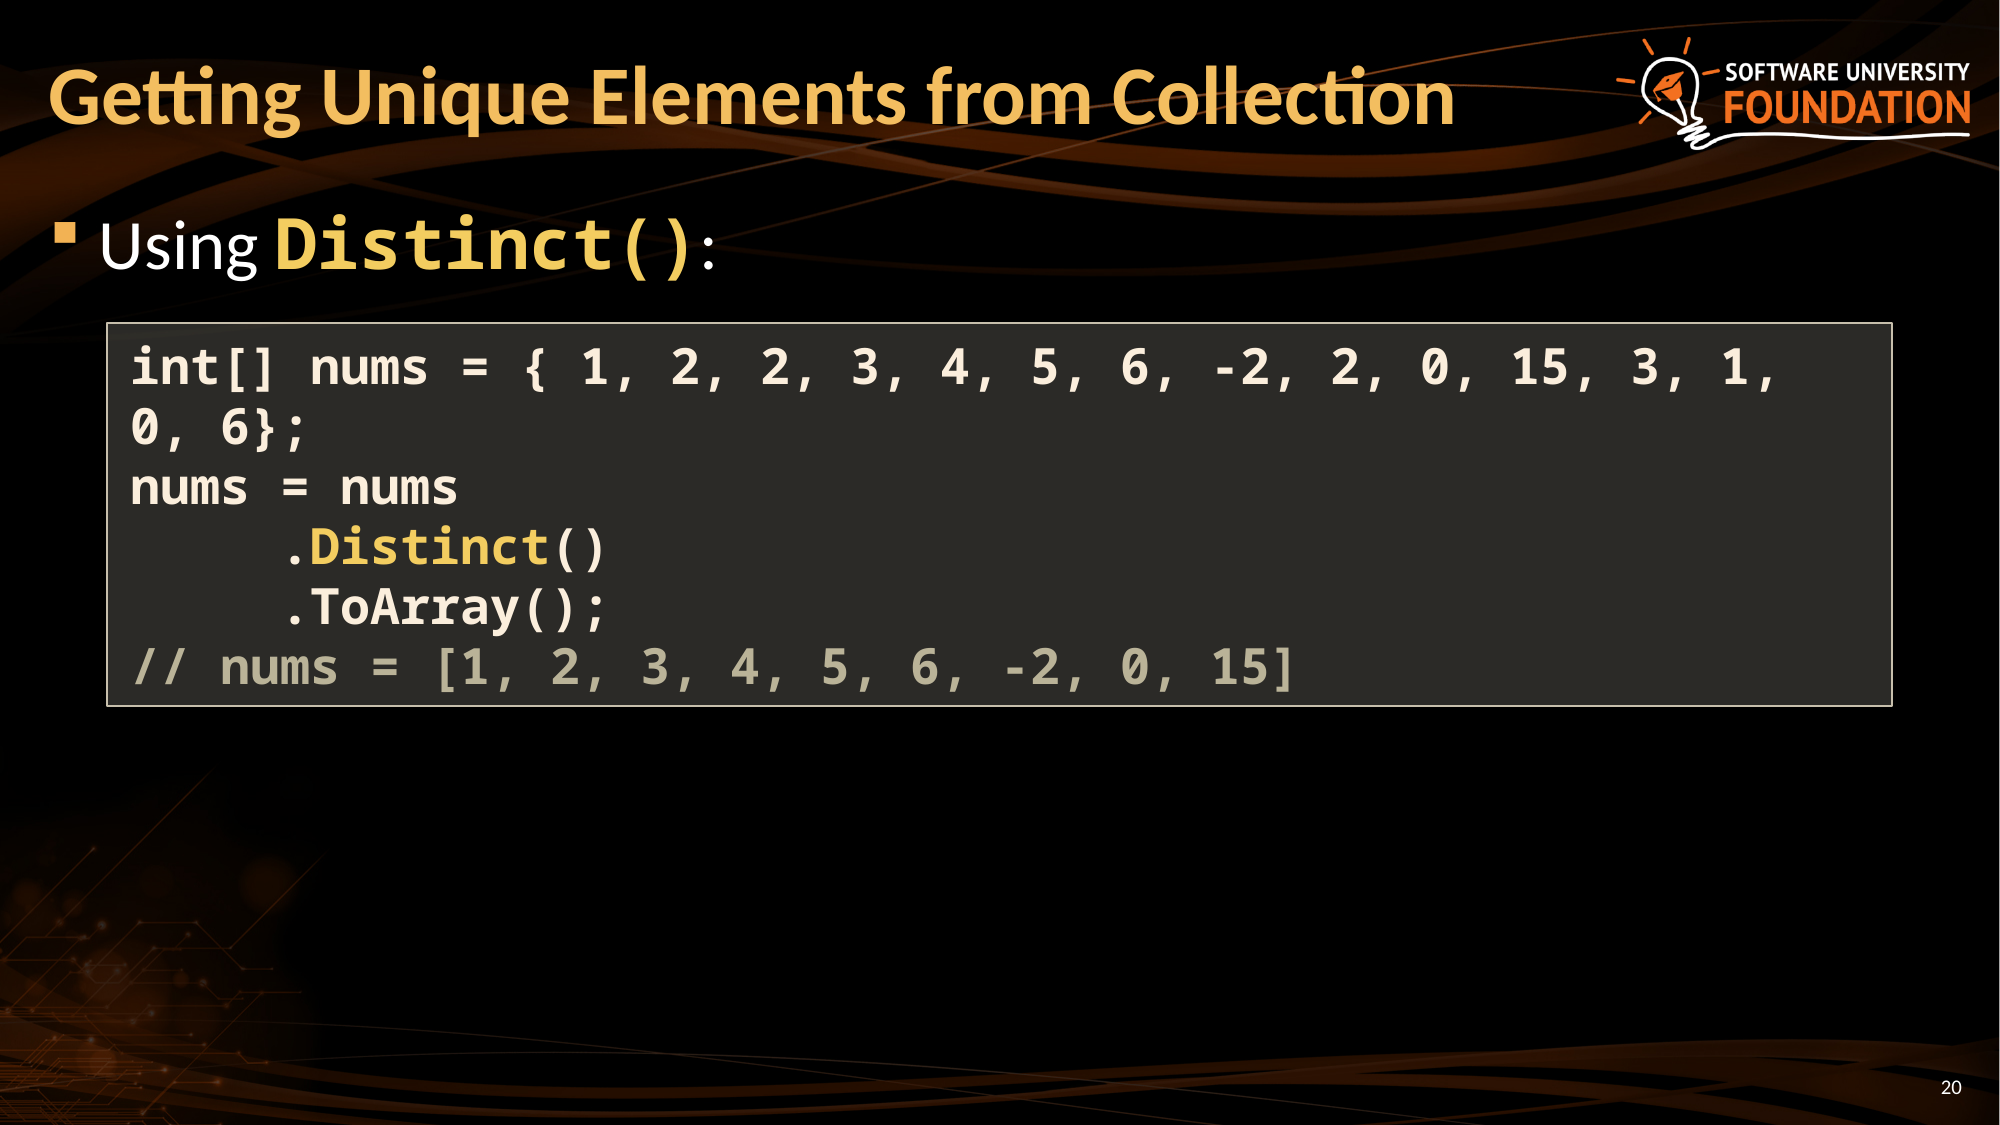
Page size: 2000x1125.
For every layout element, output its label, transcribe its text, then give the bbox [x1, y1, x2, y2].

title Getting Unique Elements from Collection [30, 6, 1602, 189]
text_box int[] nums = { 1, 2, 2, 3, 4, 5, 6, -2, 2, 0, 15, 3, 1, 0, 6}; nums = nums .Distinct() .ToArray(); // nums = [1, 2, 3, 4, 5, 6, -2, 0, 15] [106, 322, 1892, 707]
picture [0, 0, 2000, 1125]
list Using Distinct(): [31, 188, 1968, 1103]
